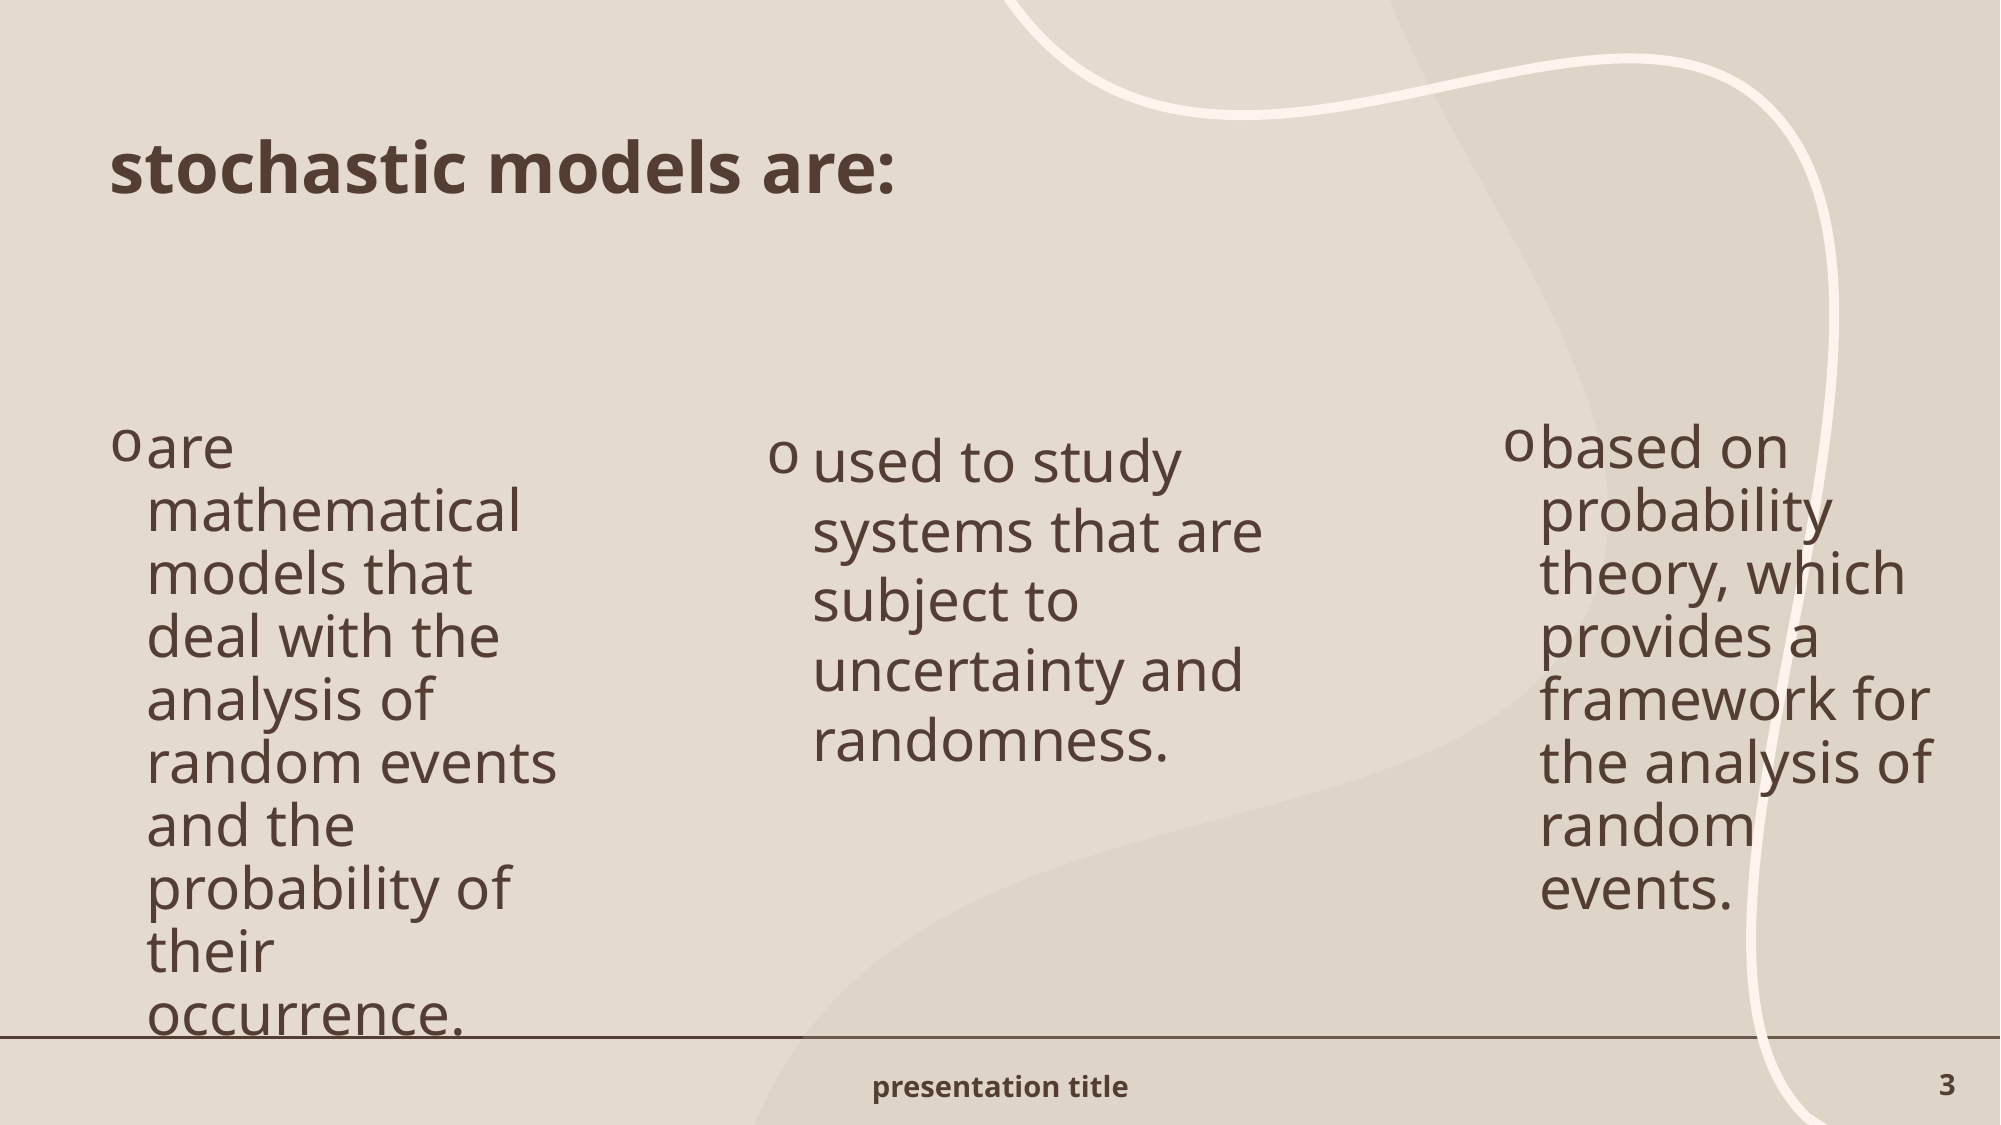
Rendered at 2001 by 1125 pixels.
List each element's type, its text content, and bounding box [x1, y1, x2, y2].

title stochastic models are: [94, 115, 1820, 227]
text_box based on probability theory, which provides a framework for the analysis of random events. [1487, 410, 1971, 1016]
slide_number 3 [1808, 1060, 1971, 1112]
text_box used to study systems that are subject to uncertainty and randomness. [751, 416, 1283, 781]
footer presentation title [718, 1060, 1283, 1112]
text_box are mathematical models that deal with the analysis of random events and the probability of their occurrence. [94, 410, 578, 1016]
